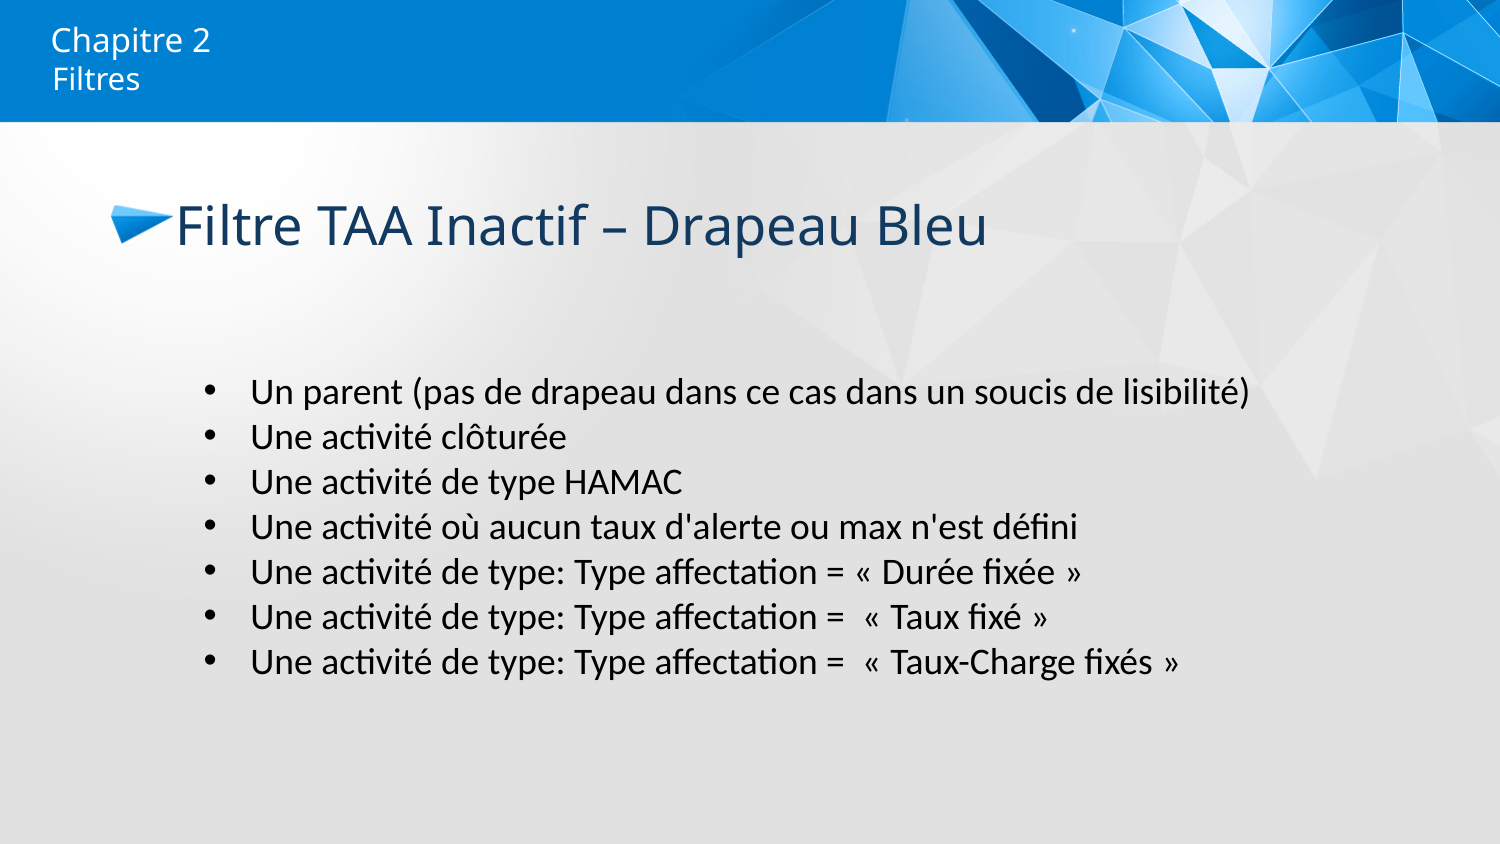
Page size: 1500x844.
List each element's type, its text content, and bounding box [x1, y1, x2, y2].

title Chapitre 2 [50, 18, 292, 59]
text_box Un parent (pas de drapeau dans ce cas dans un soucis de lisibilité) Une activité clôturée Une activité de type HAMAC Une activité où aucun taux d'alerte ou max n'est défini Une activité de type: Type affectation = « Durée fixée » Une activité de type: Type affectation = « Taux fixé » Une activité de type: Type affectation = « Taux-Charge fixés » [113, 314, 1282, 735]
list Filtre TAA Inactif – Drapeau Bleu [92, 183, 1387, 741]
list Filtres [52, 58, 636, 104]
picture [0, 0, 1500, 844]
